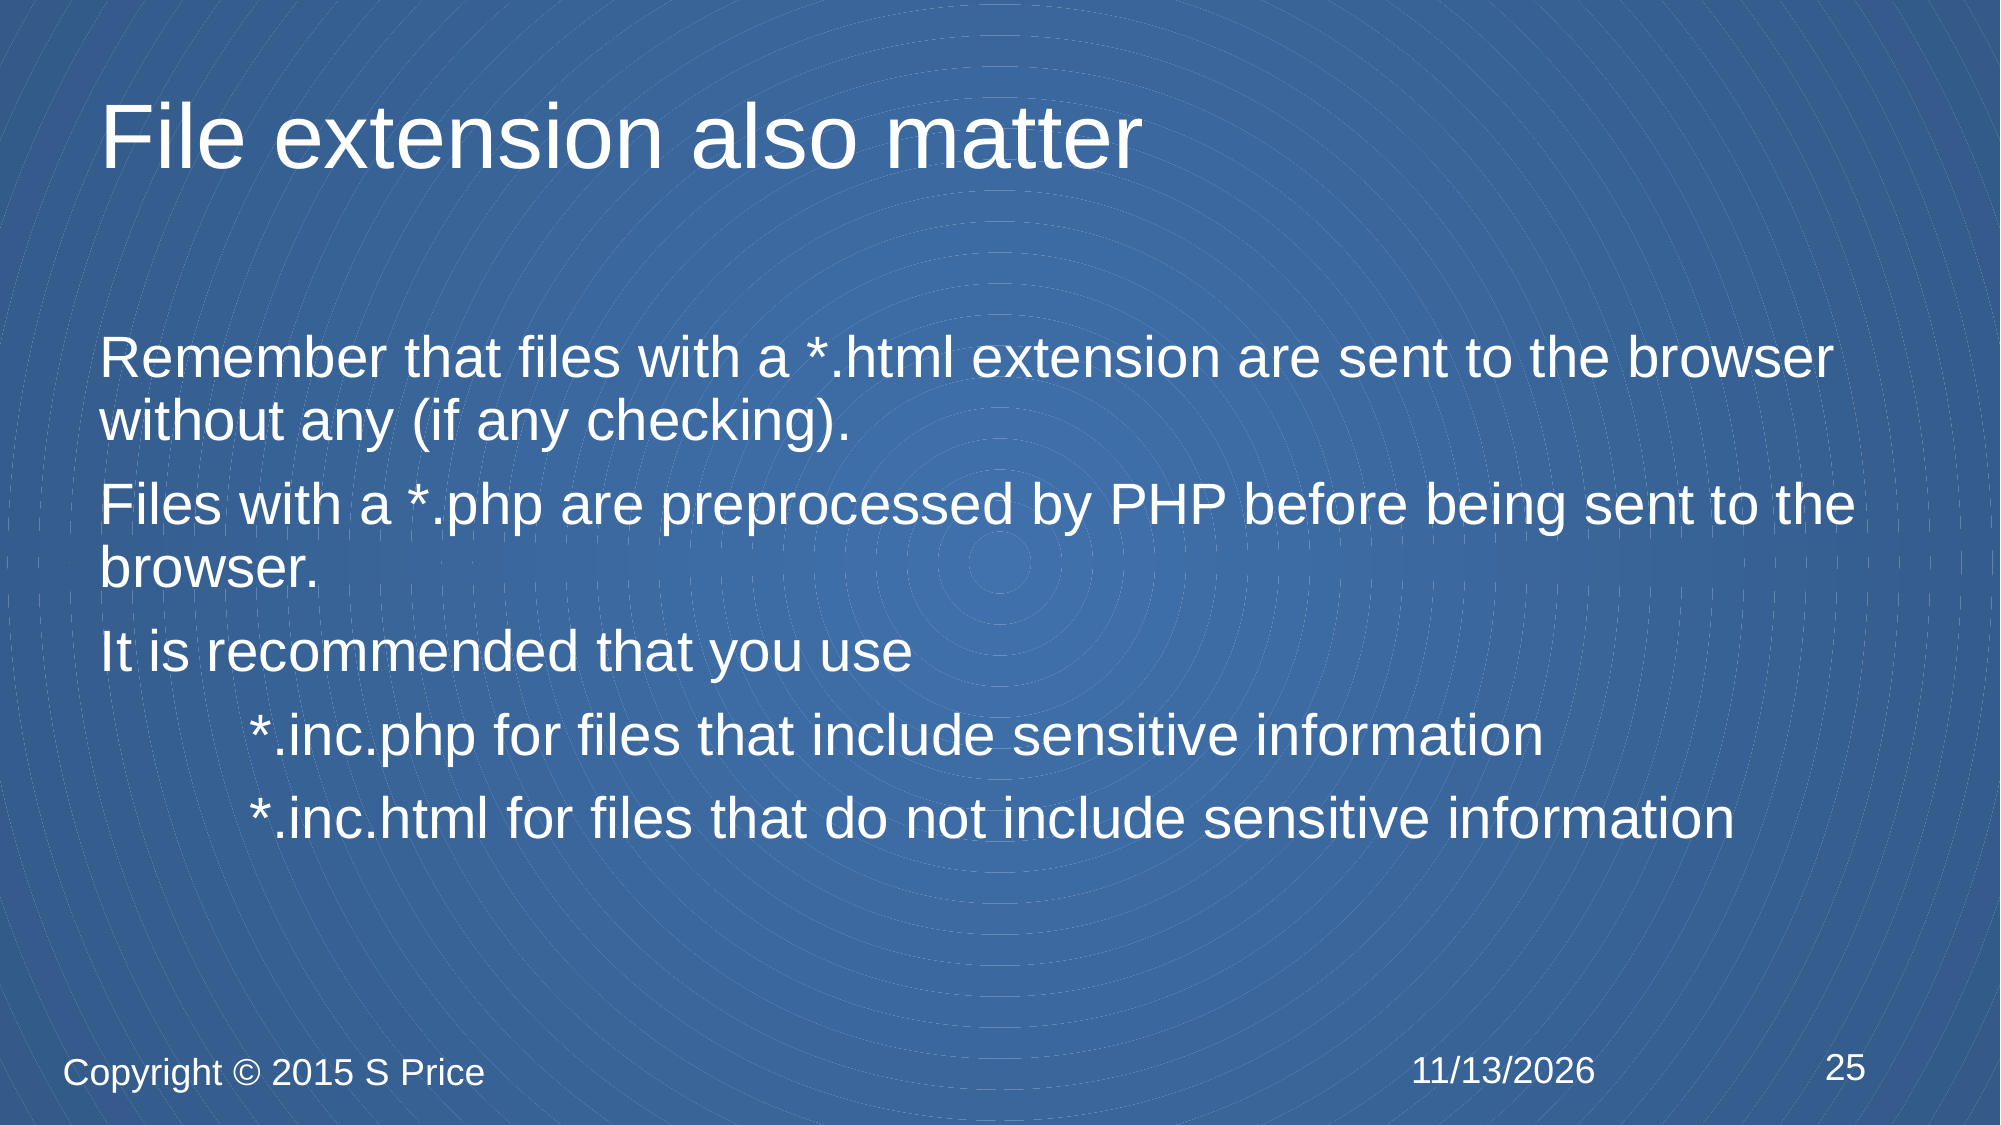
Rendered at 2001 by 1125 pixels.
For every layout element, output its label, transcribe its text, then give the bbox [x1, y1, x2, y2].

slide_number 25 [1810, 1034, 1901, 1097]
title File extension also matter [99, 44, 1900, 233]
footer Copyright © 2015 S Price [48, 1039, 1397, 1101]
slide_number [1396, 1038, 1659, 1100]
subtitle Remember that files with a *.html extension are sent to the browser without any (if any checking). Files with a *.php are preprocessed by PHP before being sent to the browser. It is recommended that you use *.inc.php for files that include sensitive information *.inc.html for files that do not include sensitive information [99, 263, 1900, 916]
